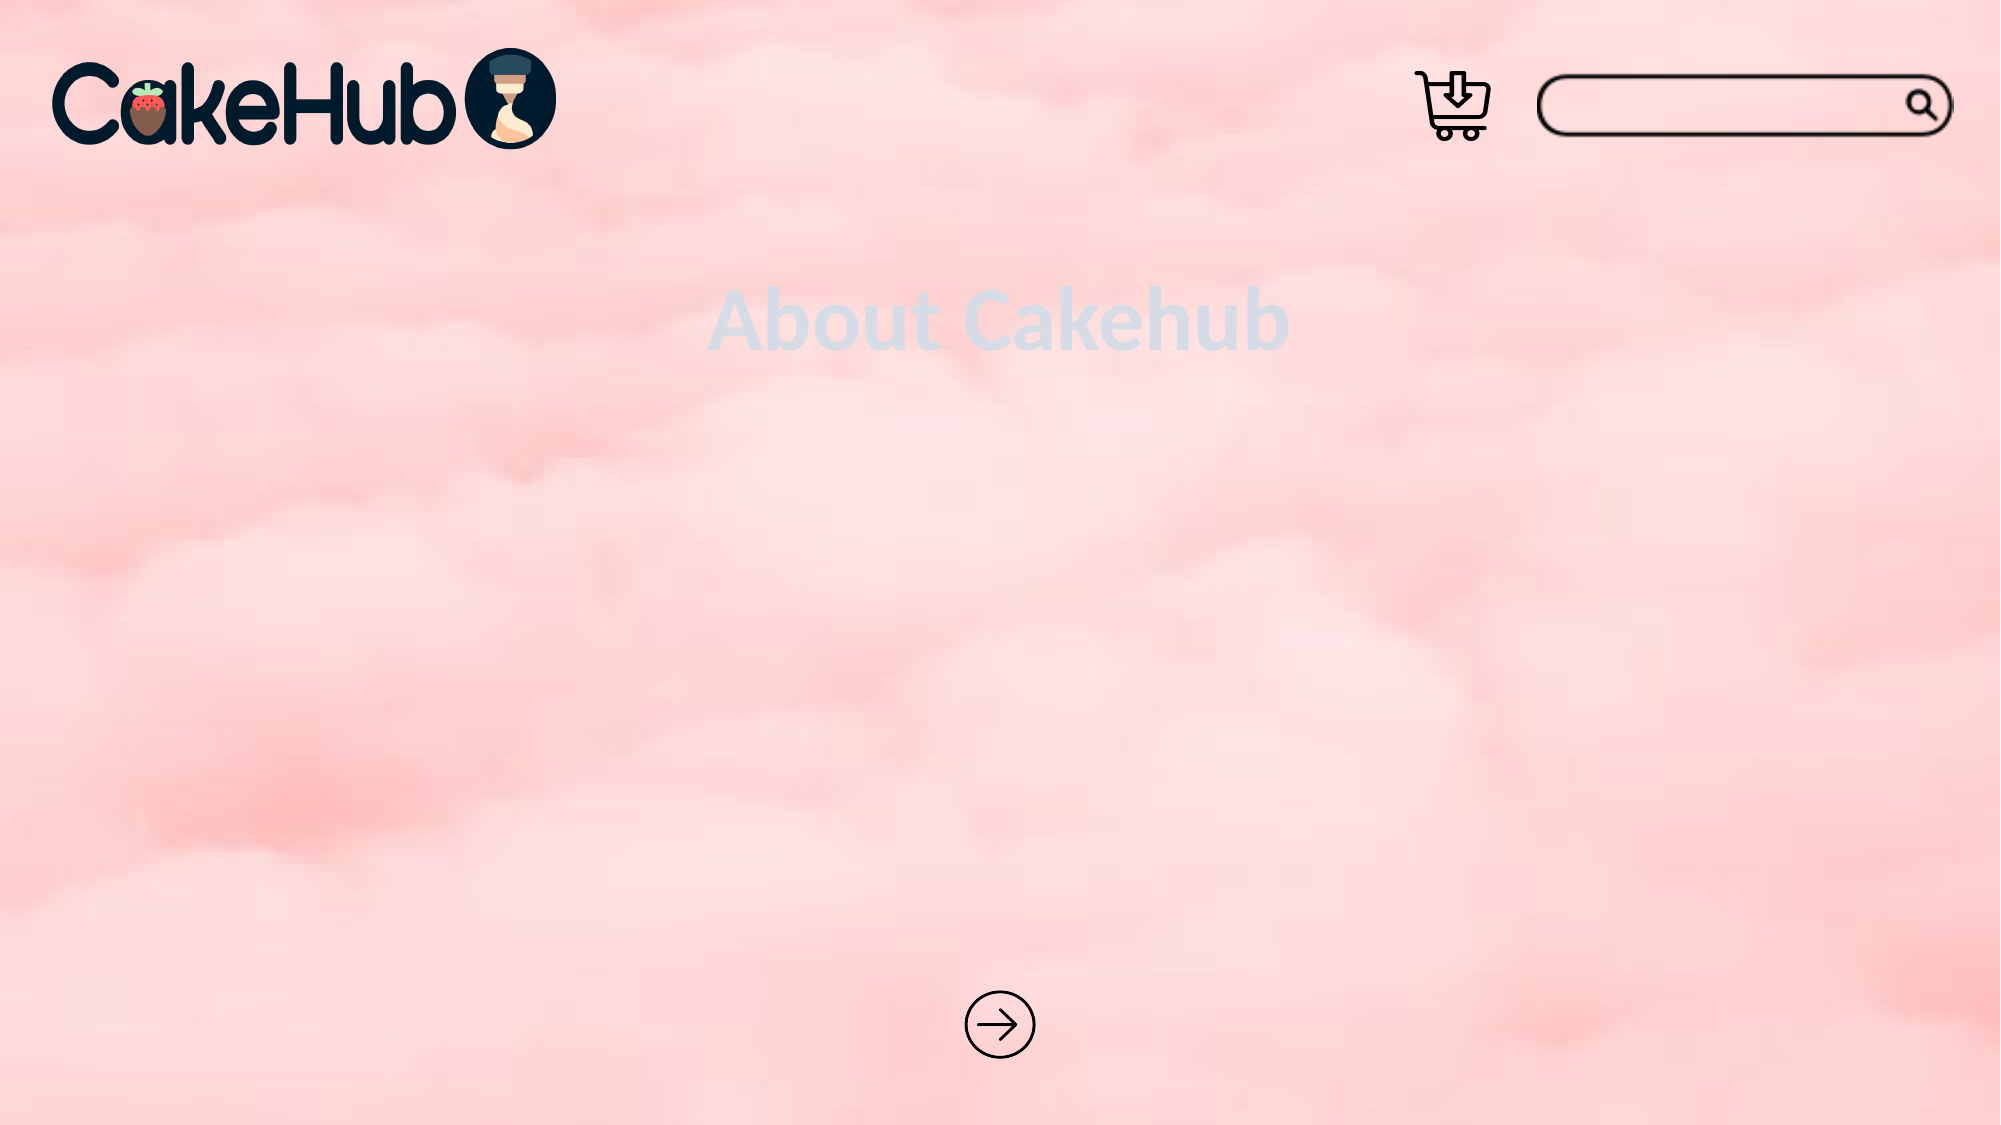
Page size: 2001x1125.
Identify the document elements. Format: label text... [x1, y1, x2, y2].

picture [0, 0, 2001, 1125]
text_box About Cakehub [594, 251, 1406, 377]
